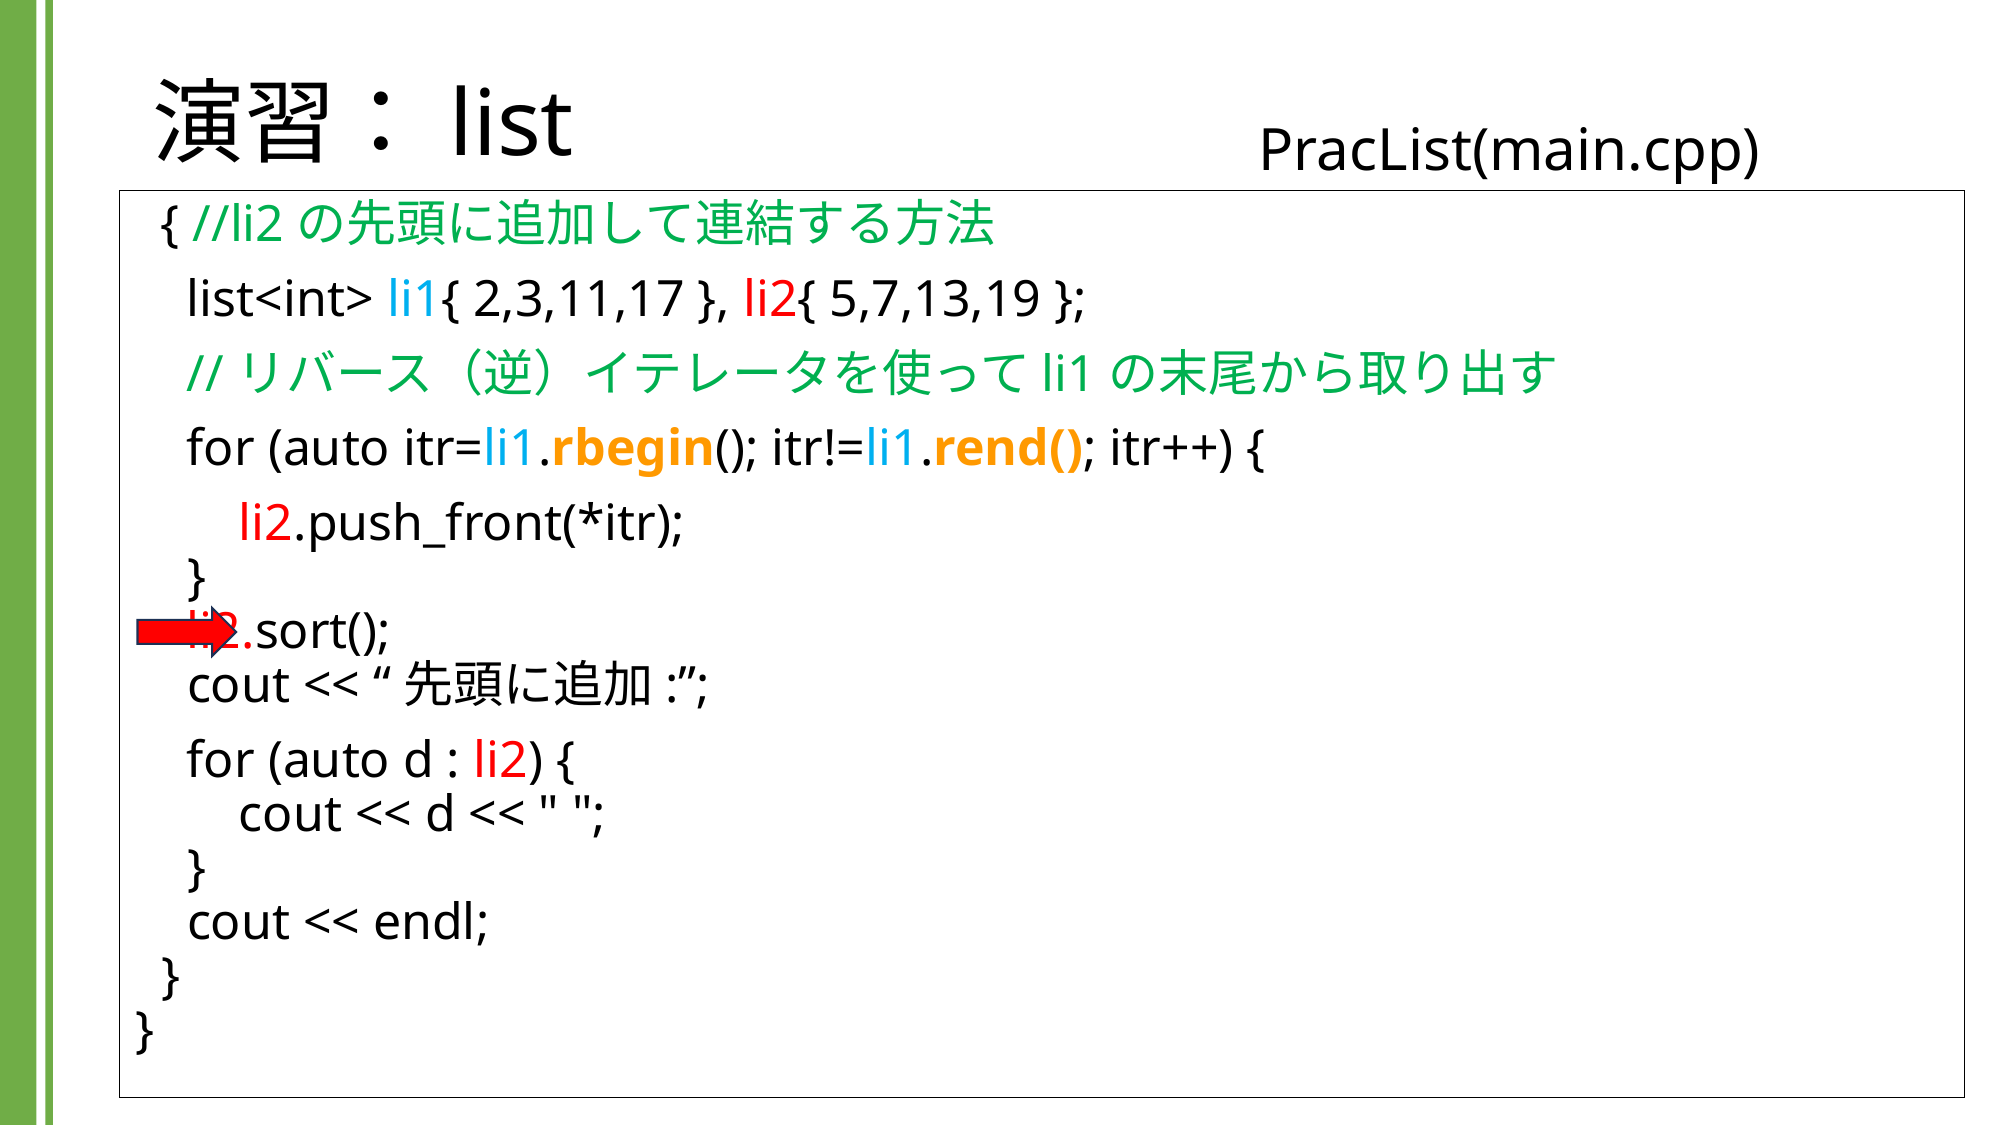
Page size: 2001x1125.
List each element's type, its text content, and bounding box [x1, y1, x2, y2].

list { //li2の先頭に追加して連結する方法 list<int> li1{ 2,3,11,17 }, li2{ 5,7,13,19 }; //リバース（逆）イテレータを使ってli1の末尾から取り出す for (auto itr=li1.rbegin(); itr!=li1.rend(); itr++) { li2.push_front(*itr); } li2.sort(); cout << “先頭に追加:”; for (auto d : li2) { cout << d << " "; } cout << endl; } } [119, 190, 1965, 1098]
title 演習：list [137, 59, 1863, 190]
text_box PracList(main.cpp) [1243, 104, 1776, 190]
text_box [136, 605, 238, 659]
